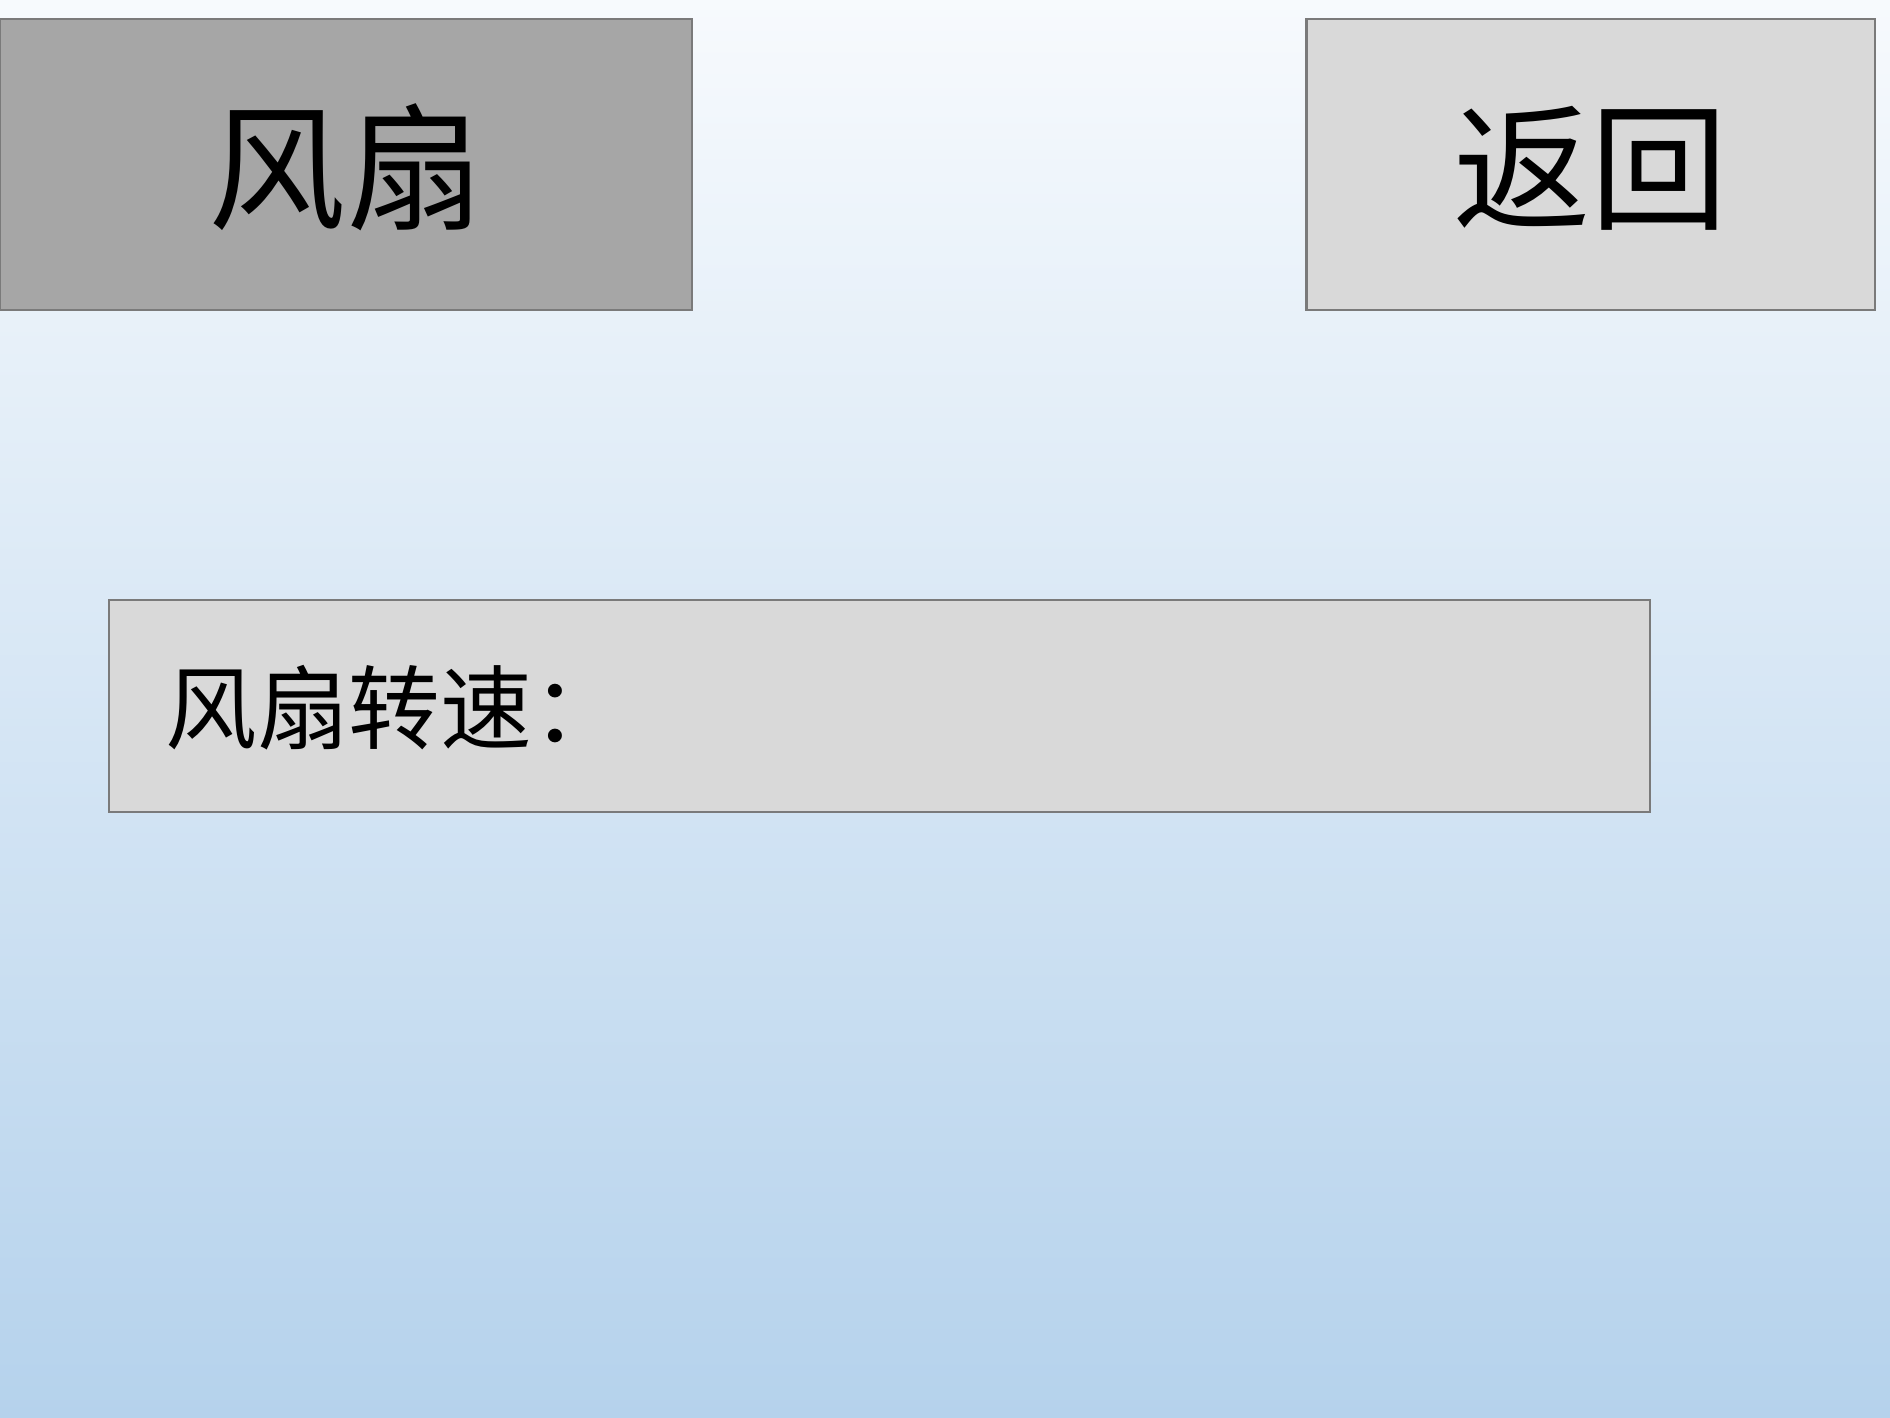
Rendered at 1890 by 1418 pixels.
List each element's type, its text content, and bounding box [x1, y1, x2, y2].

text_box 返回 [1305, 18, 1876, 311]
text_box 风扇 [0, 18, 693, 311]
text_box 风扇转速： [108, 599, 1651, 813]
